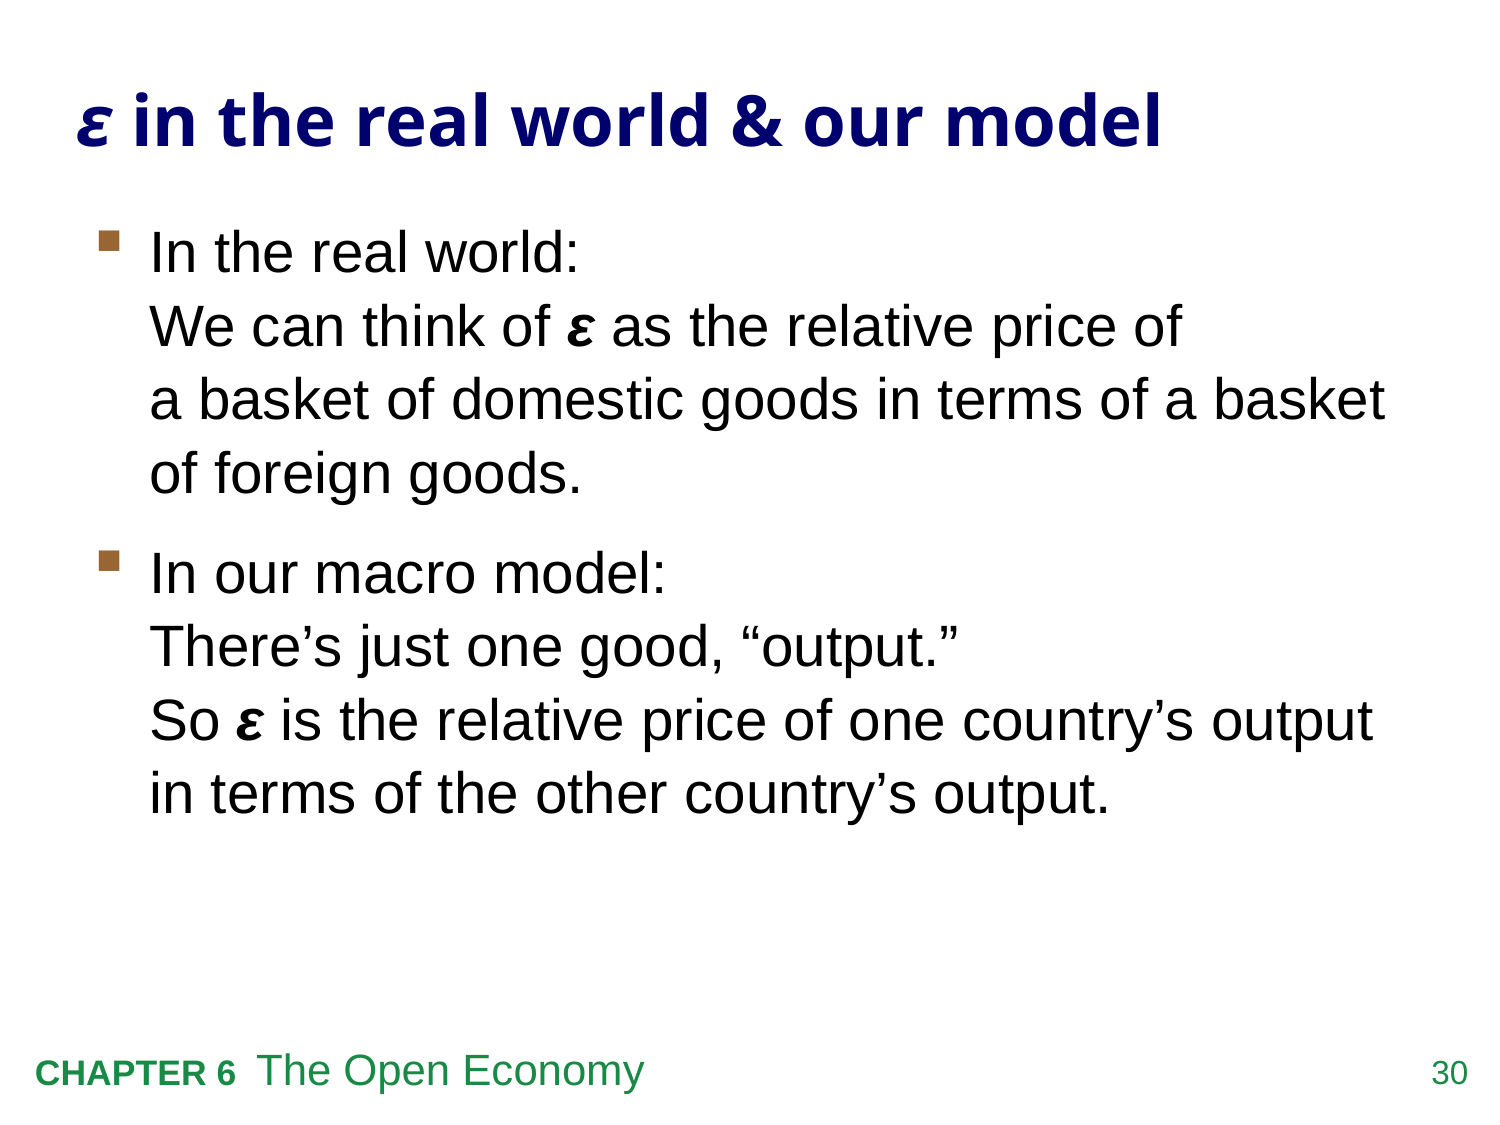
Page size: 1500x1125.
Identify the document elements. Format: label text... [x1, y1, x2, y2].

title ε in the real world & our model [76, 38, 1430, 193]
list In the real world: We can think of ε as the relative price of a basket of domestic goods in terms of a basket of foreign goods. In our macro model: There’s just one good, “output.” So ε is the relative price of one country’s output in terms of the other country’s output. [78, 203, 1425, 1005]
